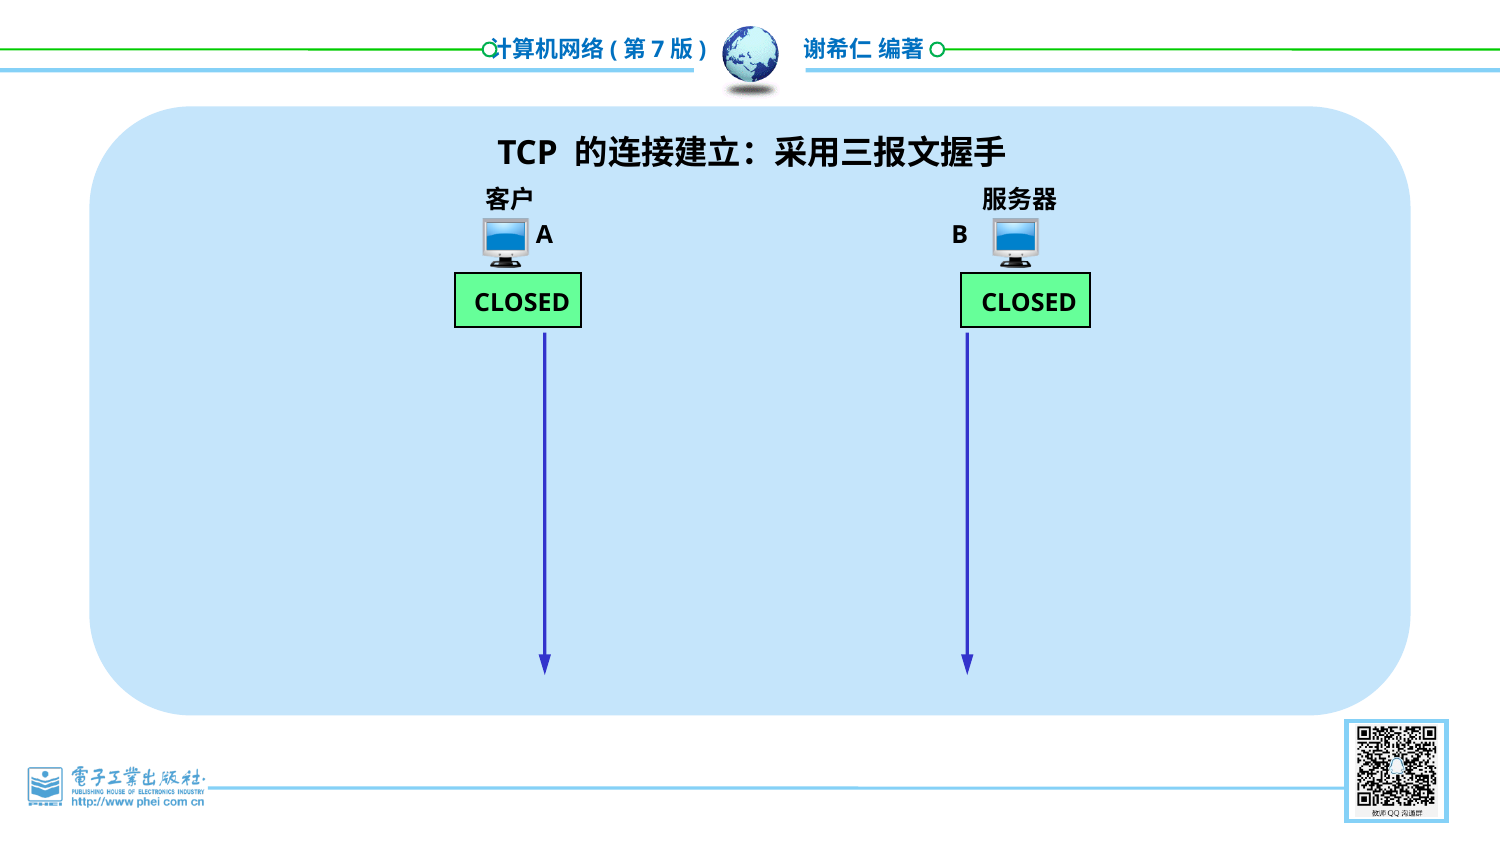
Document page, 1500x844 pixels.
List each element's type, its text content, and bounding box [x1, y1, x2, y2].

text_box [961, 272, 1090, 328]
text_box TCP 的连接建立：采用三报文握手 [444, 119, 1060, 179]
text_box [454, 272, 582, 328]
text_box B [936, 211, 984, 257]
picture [1355, 724, 1438, 817]
text_box CLOSED [459, 278, 586, 324]
text_box 服务器 [967, 176, 1073, 221]
text_box CLOSED [966, 278, 1093, 324]
picture [989, 216, 1043, 269]
text_box [87, 104, 1413, 718]
picture [23, 764, 208, 809]
picture [720, 24, 780, 100]
text_box A [535, 211, 569, 257]
text_box 客户 [470, 176, 551, 221]
picture [478, 216, 532, 269]
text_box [544, 332, 968, 676]
